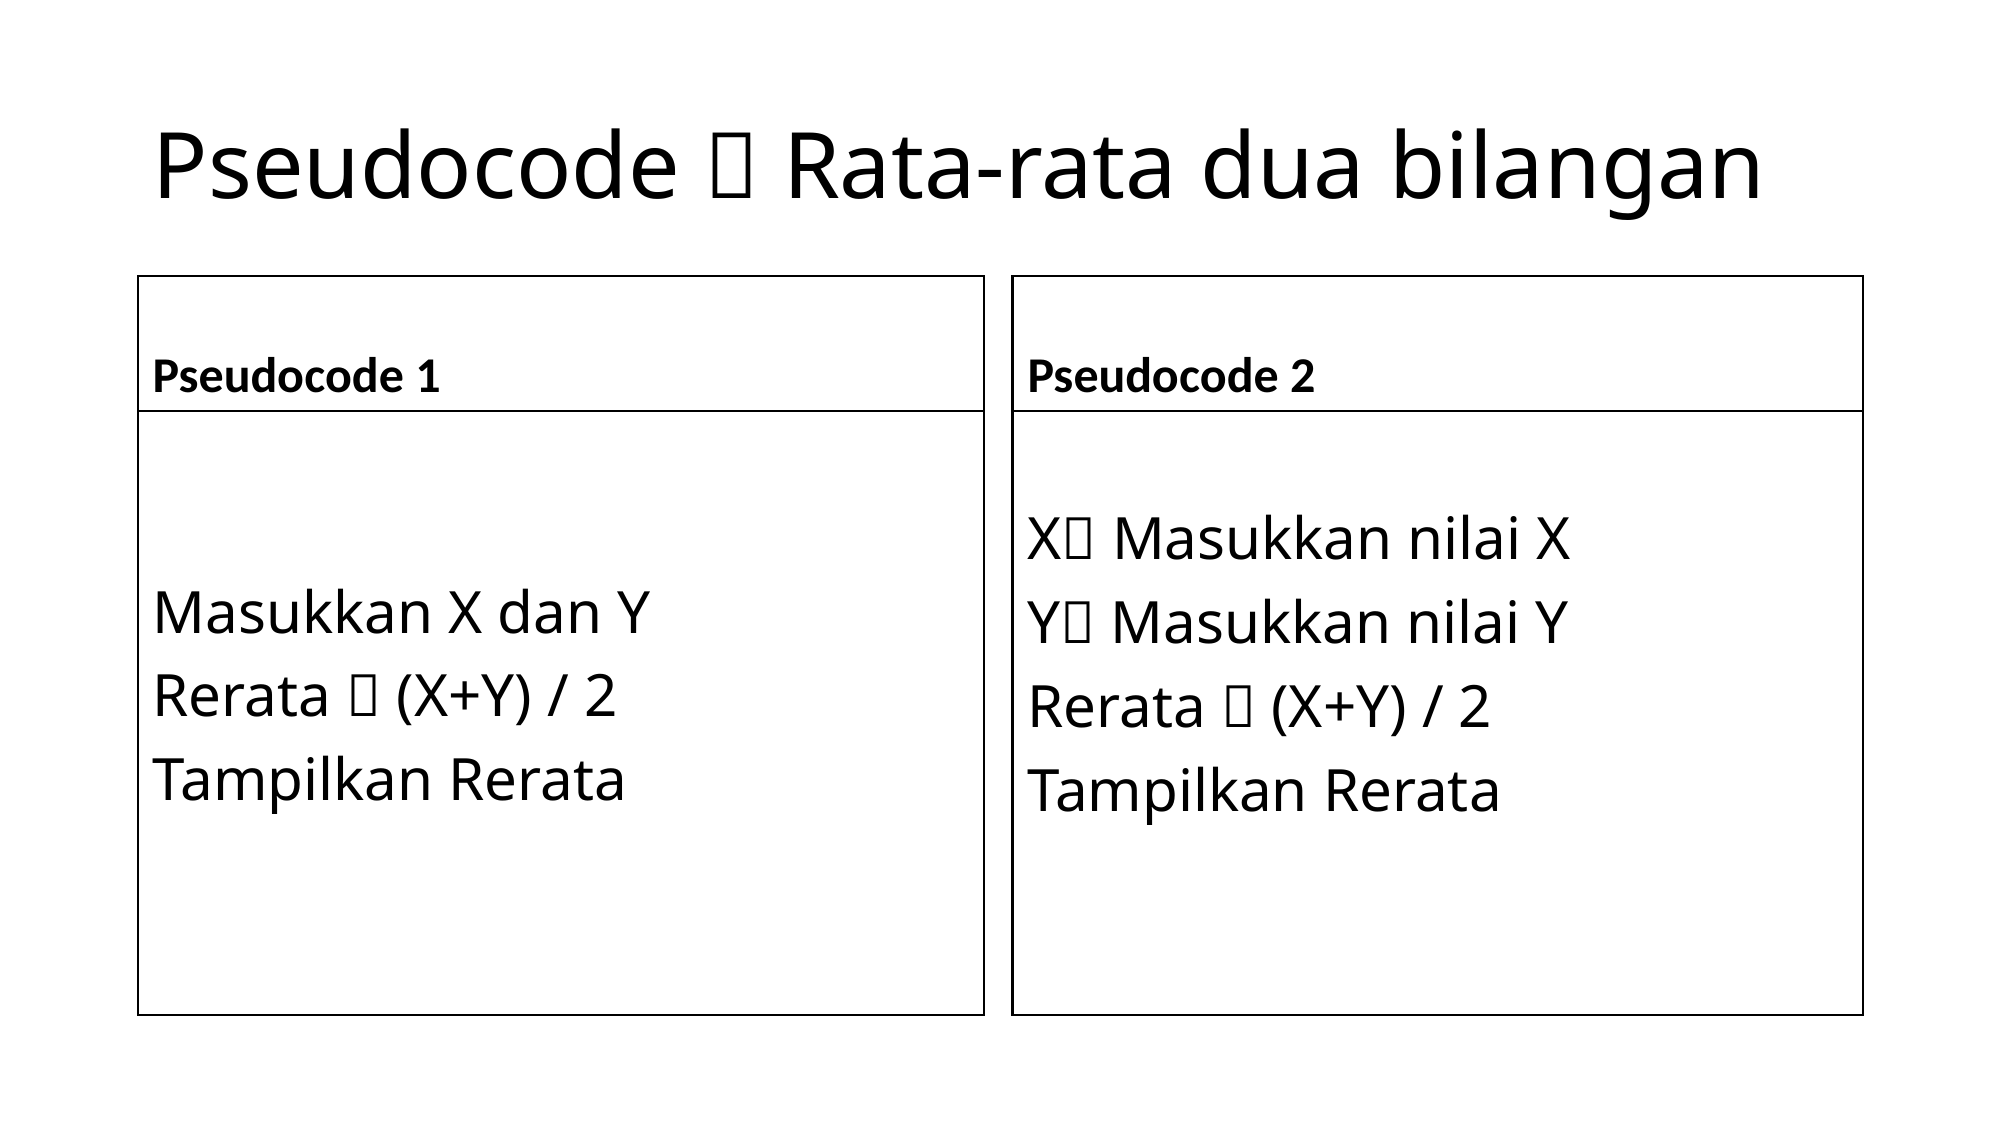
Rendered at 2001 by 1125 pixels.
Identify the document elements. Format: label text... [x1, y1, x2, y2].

list Pseudocode 1 [137, 275, 985, 410]
title Pseudocode  Rata-rata dua bilangan [137, 59, 1863, 278]
list Pseudocode 2 [1011, 275, 1864, 410]
list X Masukkan nilai X Y Masukkan nilai Y Rerata  (X+Y) / 2 Tampilkan Rerata [1011, 410, 1864, 1016]
list Masukkan X dan Y Rerata  (X+Y) / 2 Tampilkan Rerata [137, 410, 985, 1016]
